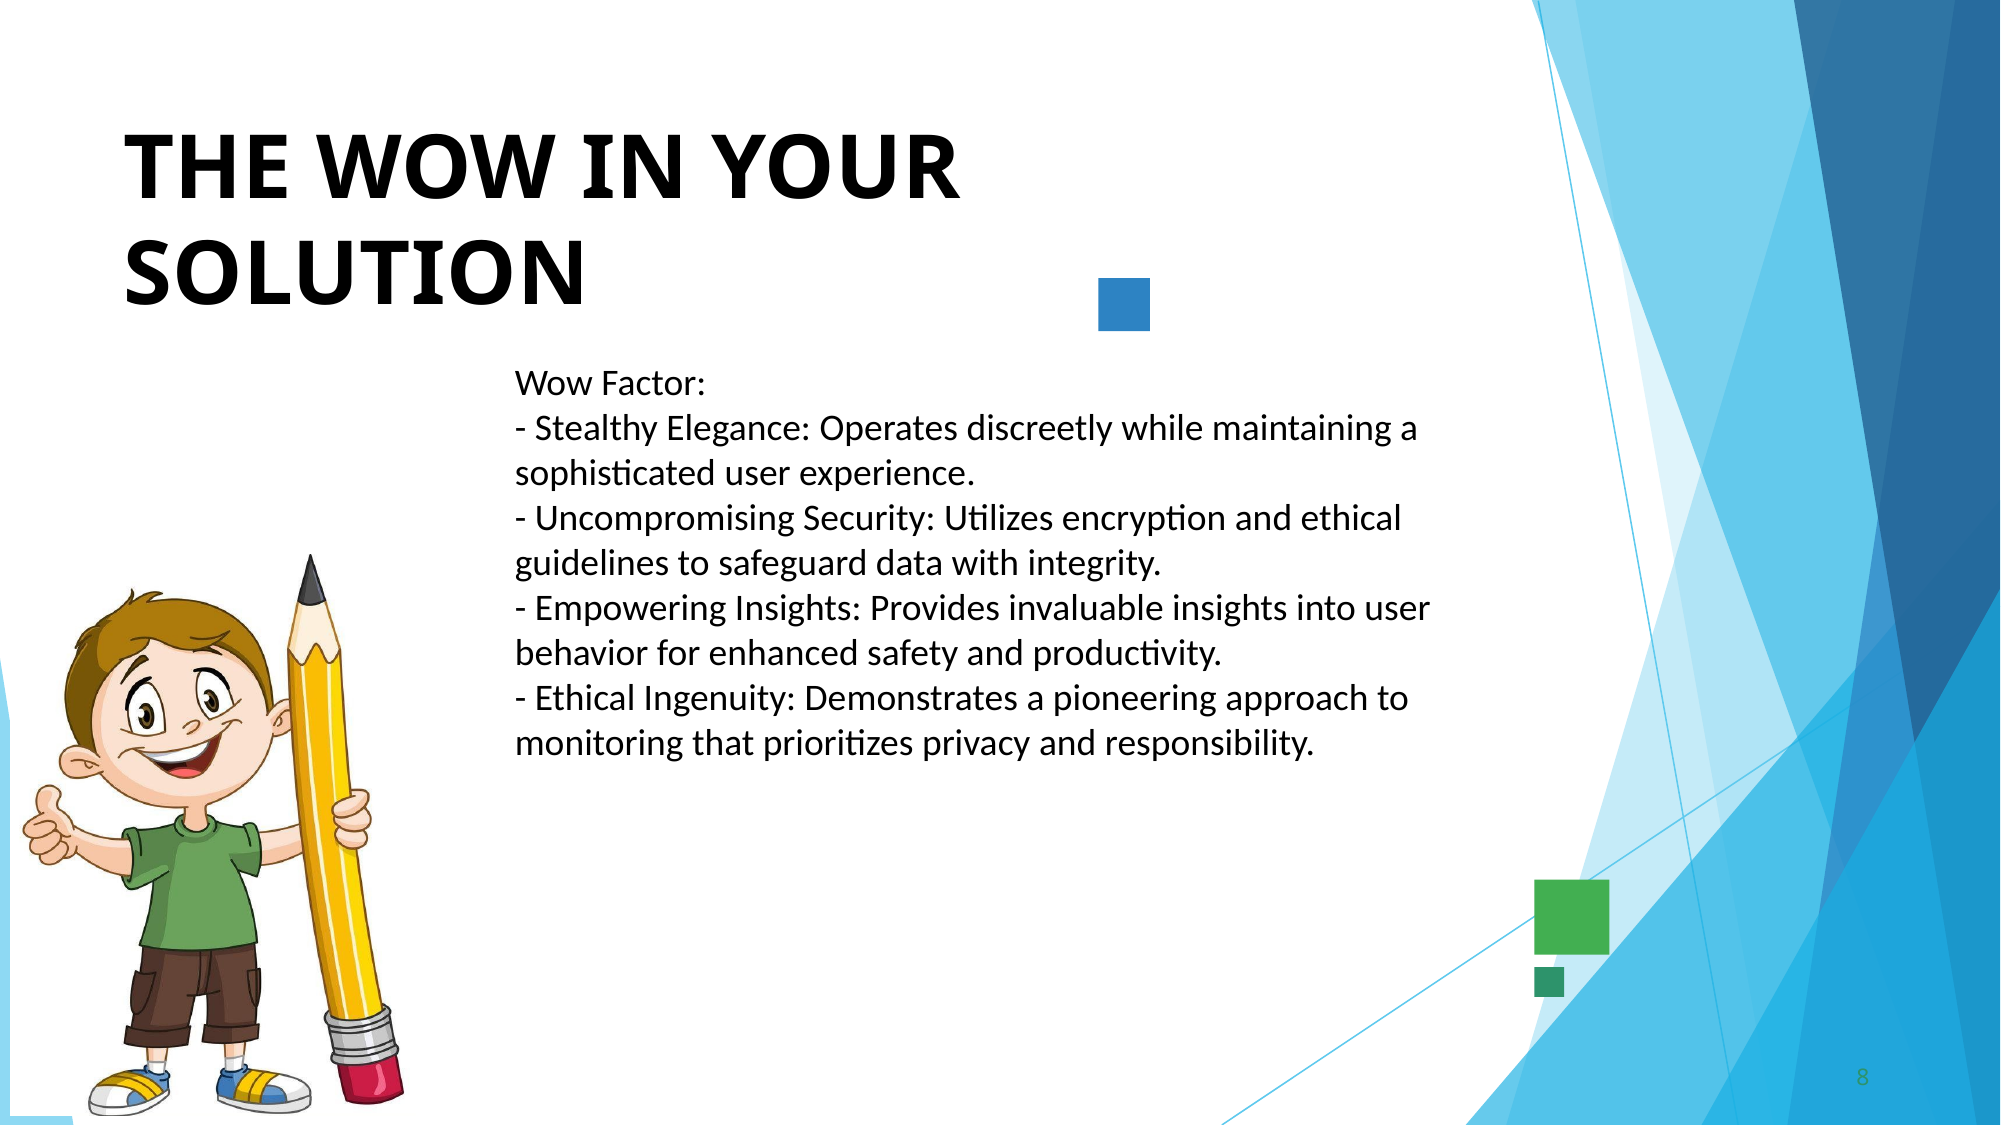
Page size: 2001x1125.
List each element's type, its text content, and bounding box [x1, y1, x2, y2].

text_box Wow Factor: - Stealthy Elegance: Operates discreetly while maintaining a sophisticated user experience. - Uncompromising Security: Utilizes encryption and ethical guidelines to safeguard data with integrity. - Empowering Insights: Provides invaluable insights into user behavior for enhanced safety and productivity. - Ethical Ingenuity: Demonstrates a pioneering approach to monitoring that prioritizes privacy and responsibility. [500, 350, 1501, 771]
picture [10, 554, 416, 1116]
title THE WOW IN YOUR SOLUTION [121, 107, 1359, 323]
text_box [1534, 967, 1565, 997]
text_box [1098, 323, 1150, 332]
text_box [1534, 879, 1610, 955]
text_box 8 [1849, 1061, 1888, 1095]
